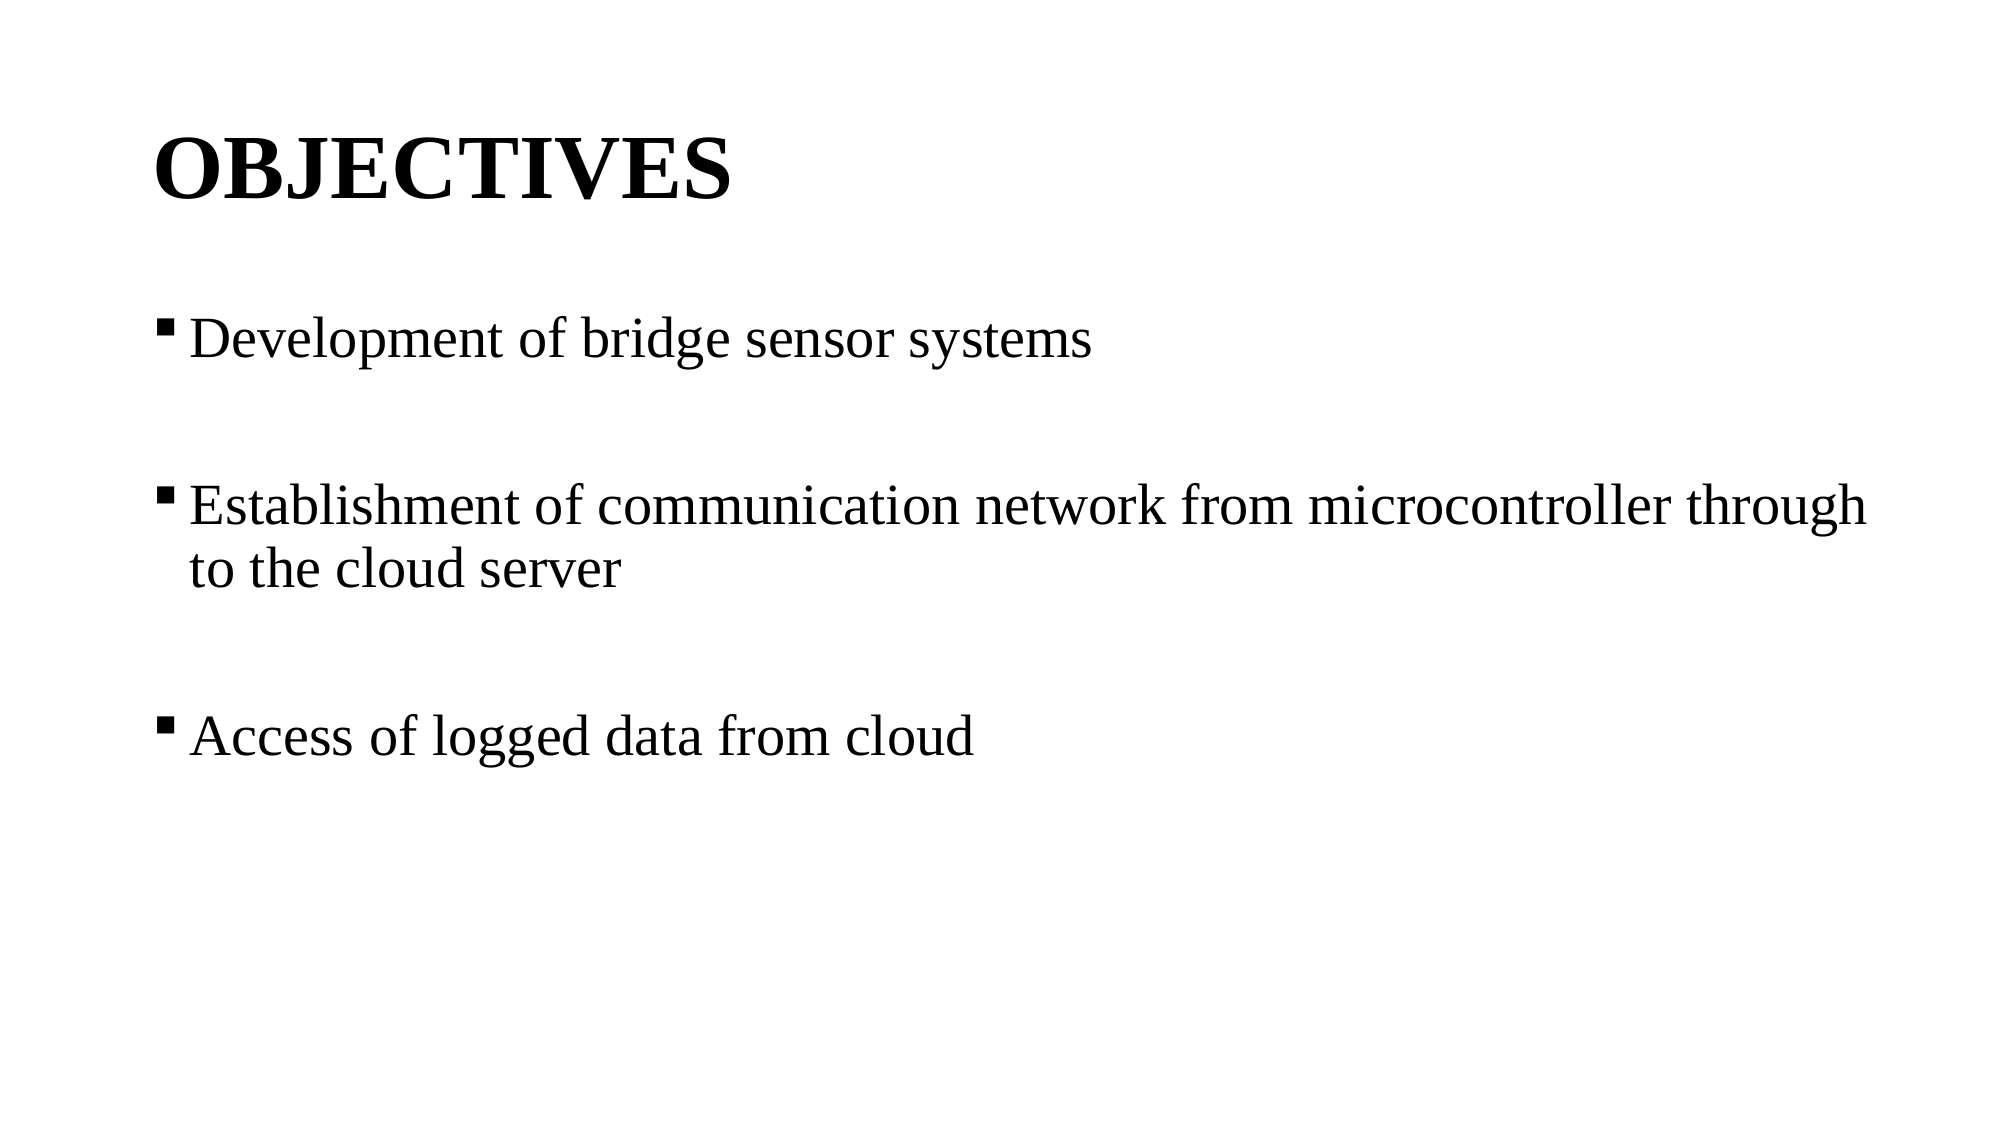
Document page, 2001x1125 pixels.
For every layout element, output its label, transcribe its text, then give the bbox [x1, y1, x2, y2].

list Development of bridge sensor systems Establishment of communication network from microcontroller through to the cloud server Access of logged data from cloud [137, 299, 1887, 1014]
title OBJECTIVES [137, 59, 1863, 278]
